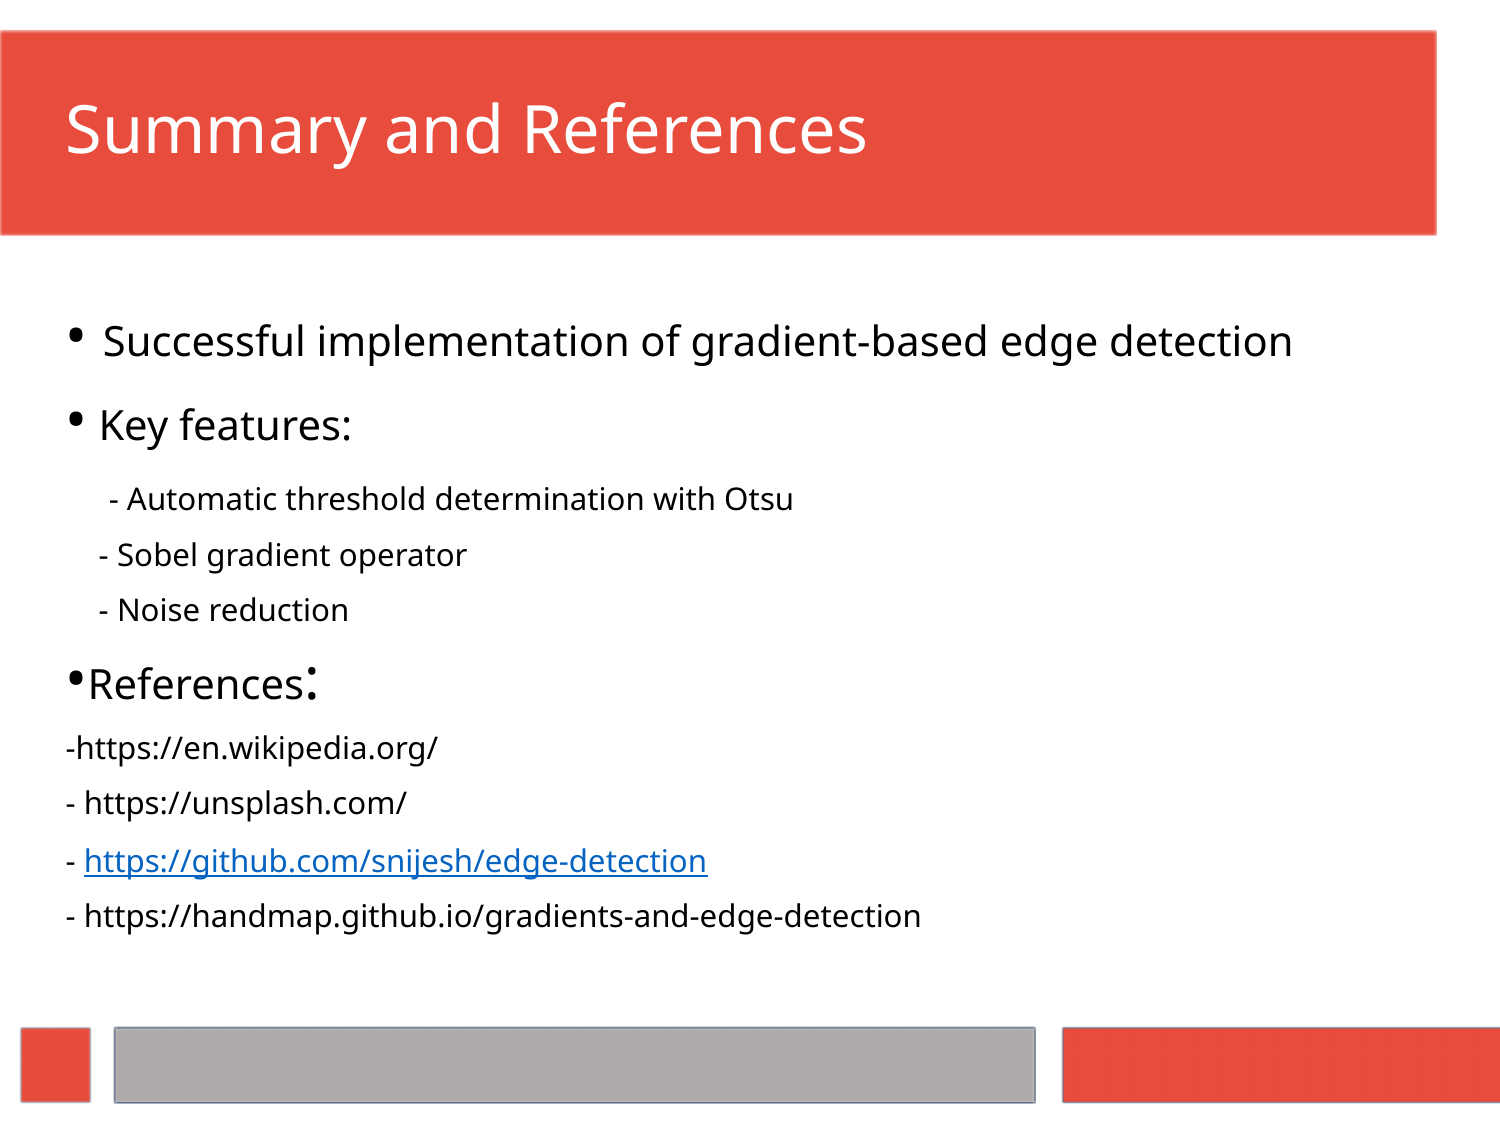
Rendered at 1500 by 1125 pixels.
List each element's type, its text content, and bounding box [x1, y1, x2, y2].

title Summary and References [50, 60, 1328, 205]
list • Successful implementation of gradient-based edge detection • Key features: - Automatic threshold determination with Otsu - Sobel gradient operator - Noise reduction •References: -https://en.wikipedia.org/ - https://unsplash.com/ - https://github.com/snijesh/edge-detection - https://handmap.github.io/gradients-and-edge-detection [50, 298, 1436, 1013]
